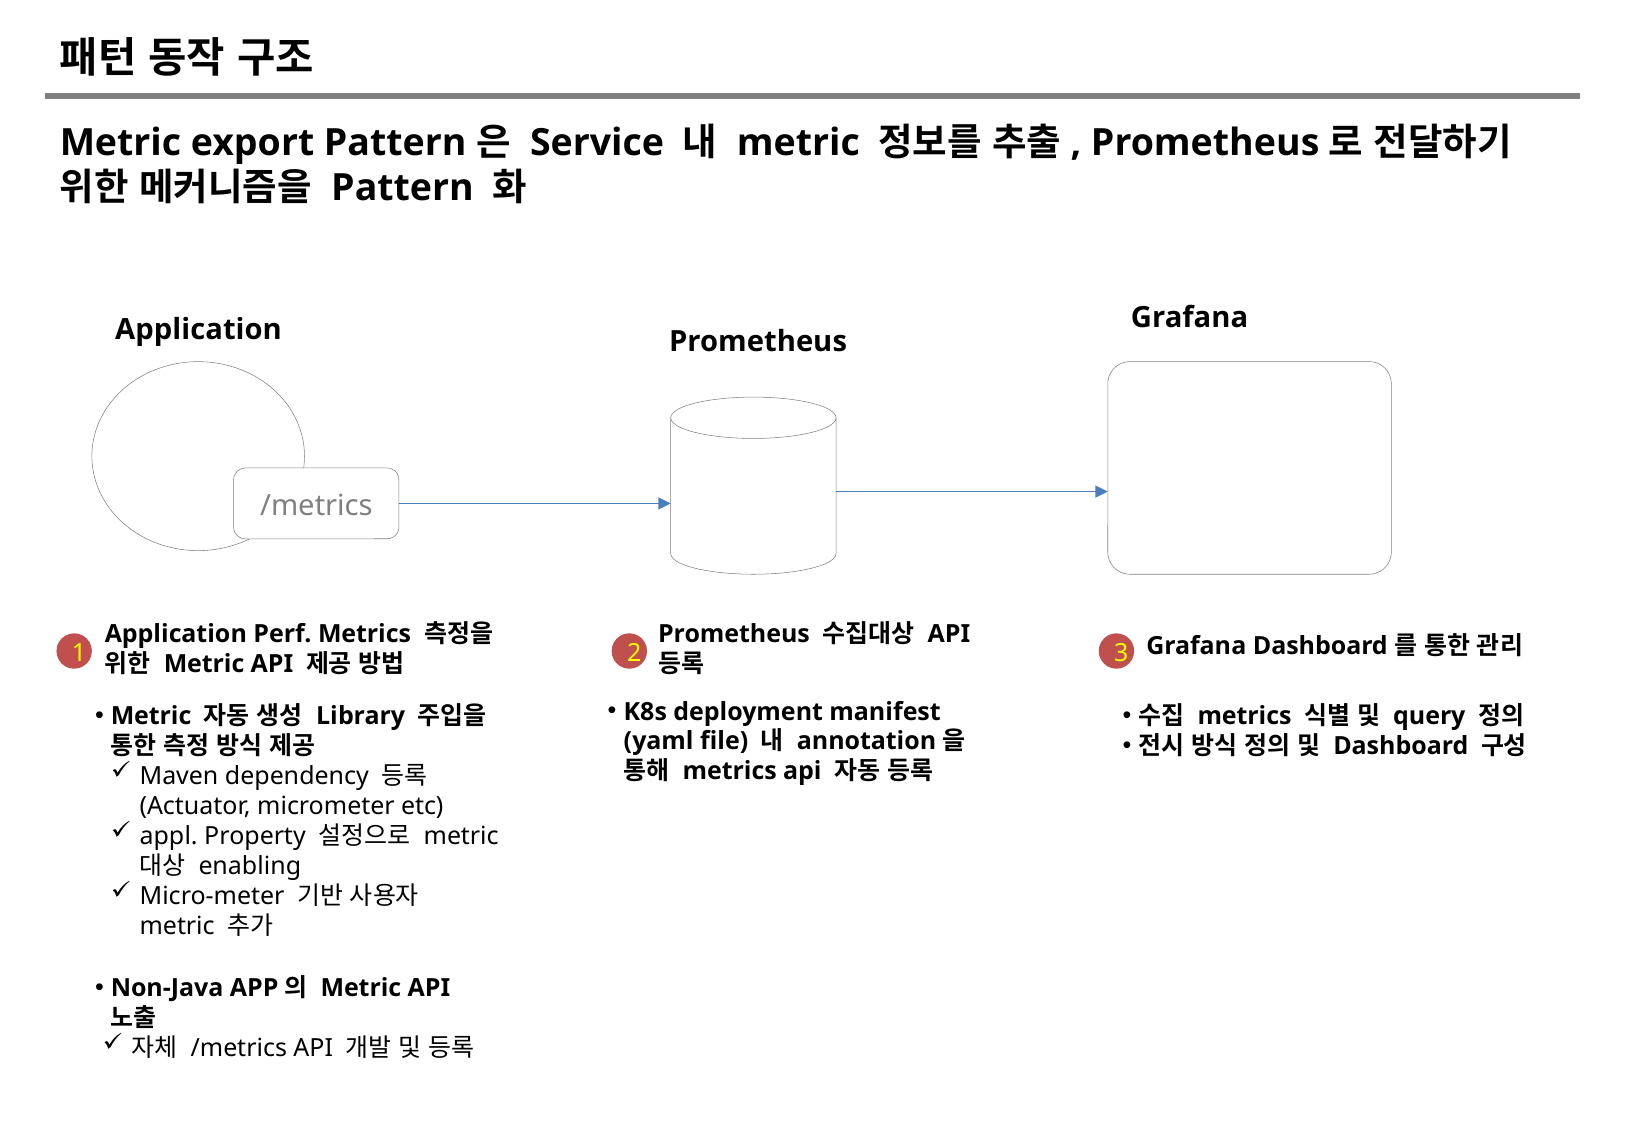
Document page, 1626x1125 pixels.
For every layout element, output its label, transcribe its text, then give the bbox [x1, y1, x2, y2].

text_box 수집 metrics 식별 및 query 정의 전시 방식 정의 및 Dashboard 구성 [1107, 692, 1604, 797]
text_box Non-Java APP의 Metric API 노출 자체 /metrics API 개발 및 등록 [80, 964, 518, 1069]
text_box Grafana Dashboard를 통한 관리 [1131, 622, 1539, 667]
text_box Prometheus [654, 314, 862, 365]
text_box [89, 359, 307, 553]
text_box [668, 394, 839, 577]
text_box Application [100, 302, 297, 353]
text_box 2 [609, 631, 650, 671]
text_box Grafana [1116, 290, 1264, 341]
text_box [1105, 359, 1394, 577]
title 패턴 동작 구조 [44, 22, 1581, 89]
text_box Prometheus 수집대상 API 등록 [643, 609, 986, 685]
text_box 1 [54, 631, 94, 671]
list Metric export Pattern은 Service 내 metric 정보를 추출, Prometheus로 전달하기 위한 메커니즘을 Pattern 화 [44, 110, 1581, 169]
text_box /metrics [231, 465, 402, 541]
text_box Application Perf. Metrics 측정을 위한 Metric API 제공 방법 [90, 609, 515, 685]
text_box 3 [1096, 631, 1137, 671]
text_box K8s deployment manifest (yaml file) 내 annotation을 통해 metrics api 자동 등록 [593, 687, 1031, 793]
text_box Metric 자동 생성 Library 주입을 통한 측정 방식 제공 Maven dependency 등록 (Actuator, micrometer etc) appl. Property 설정으로 metric 대상 enabling Micro-meter 기반 사용자 metric 추가 [80, 692, 518, 947]
